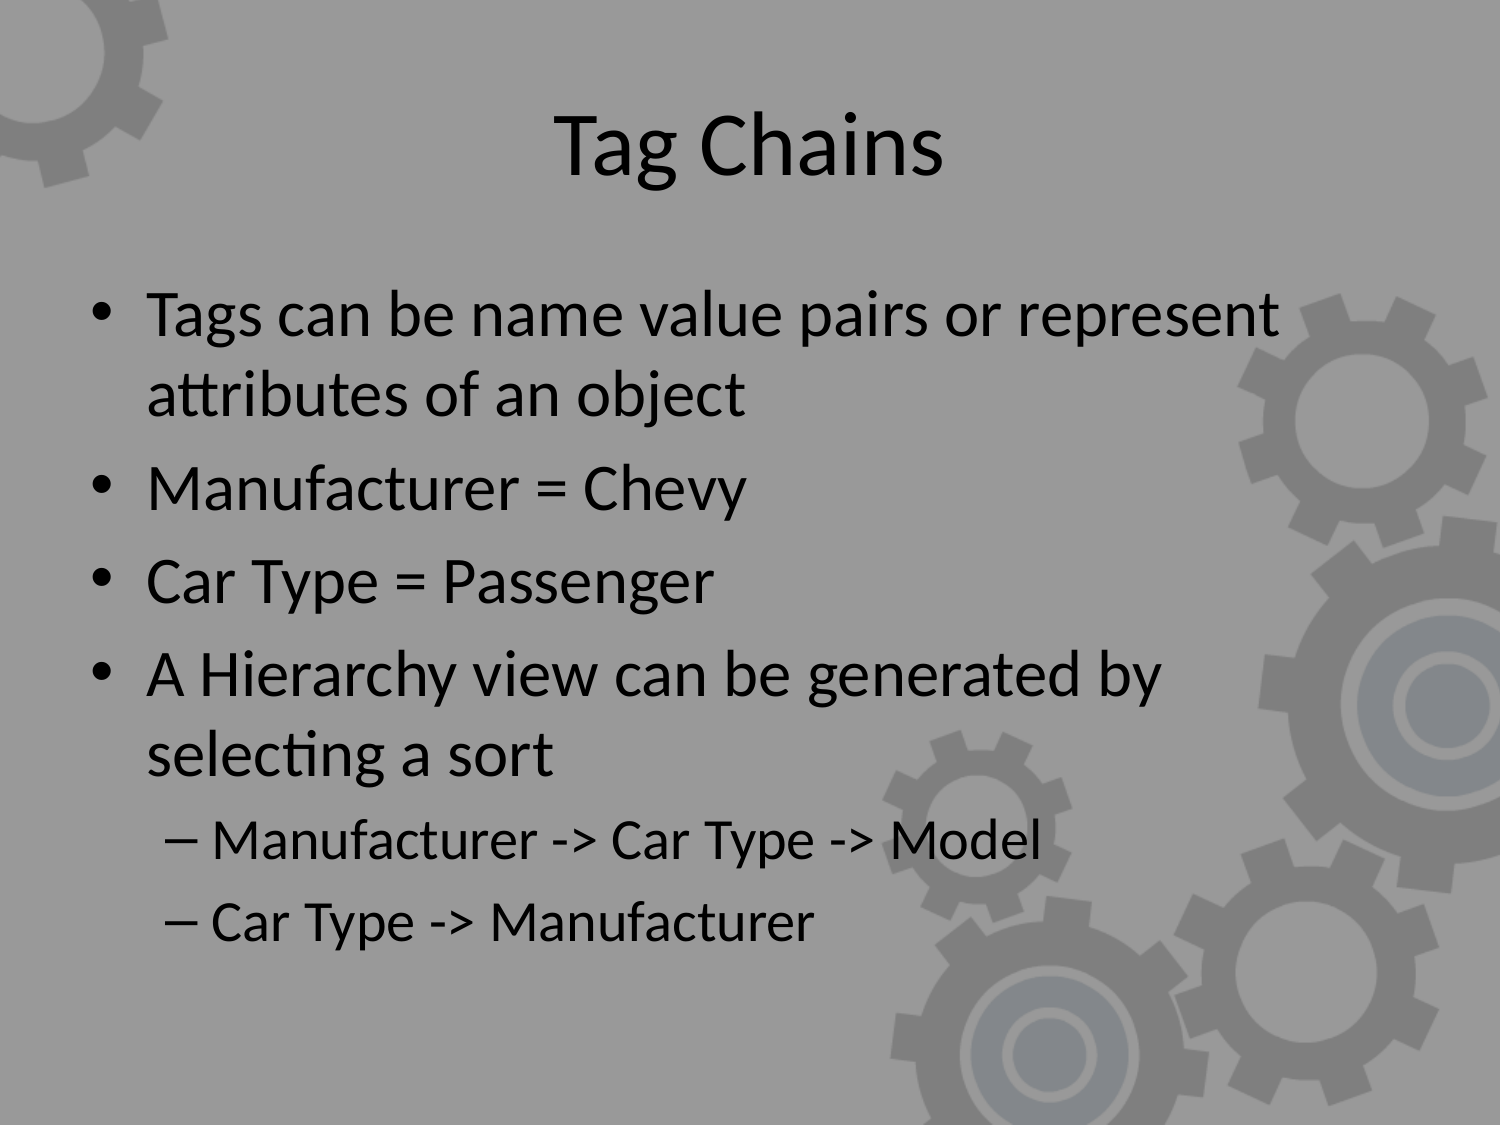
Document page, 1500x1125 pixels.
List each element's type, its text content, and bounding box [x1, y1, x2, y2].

list Tags can be name value pairs or represent attributes of an object Manufacturer = Chevy Car Type = Passenger A Hierarchy view can be generated by selecting a sort Manufacturer -> Car Type -> Model Car Type -> Manufacturer [75, 262, 1425, 1005]
picture [0, 0, 1500, 1125]
title Tag Chains [75, 45, 1425, 233]
